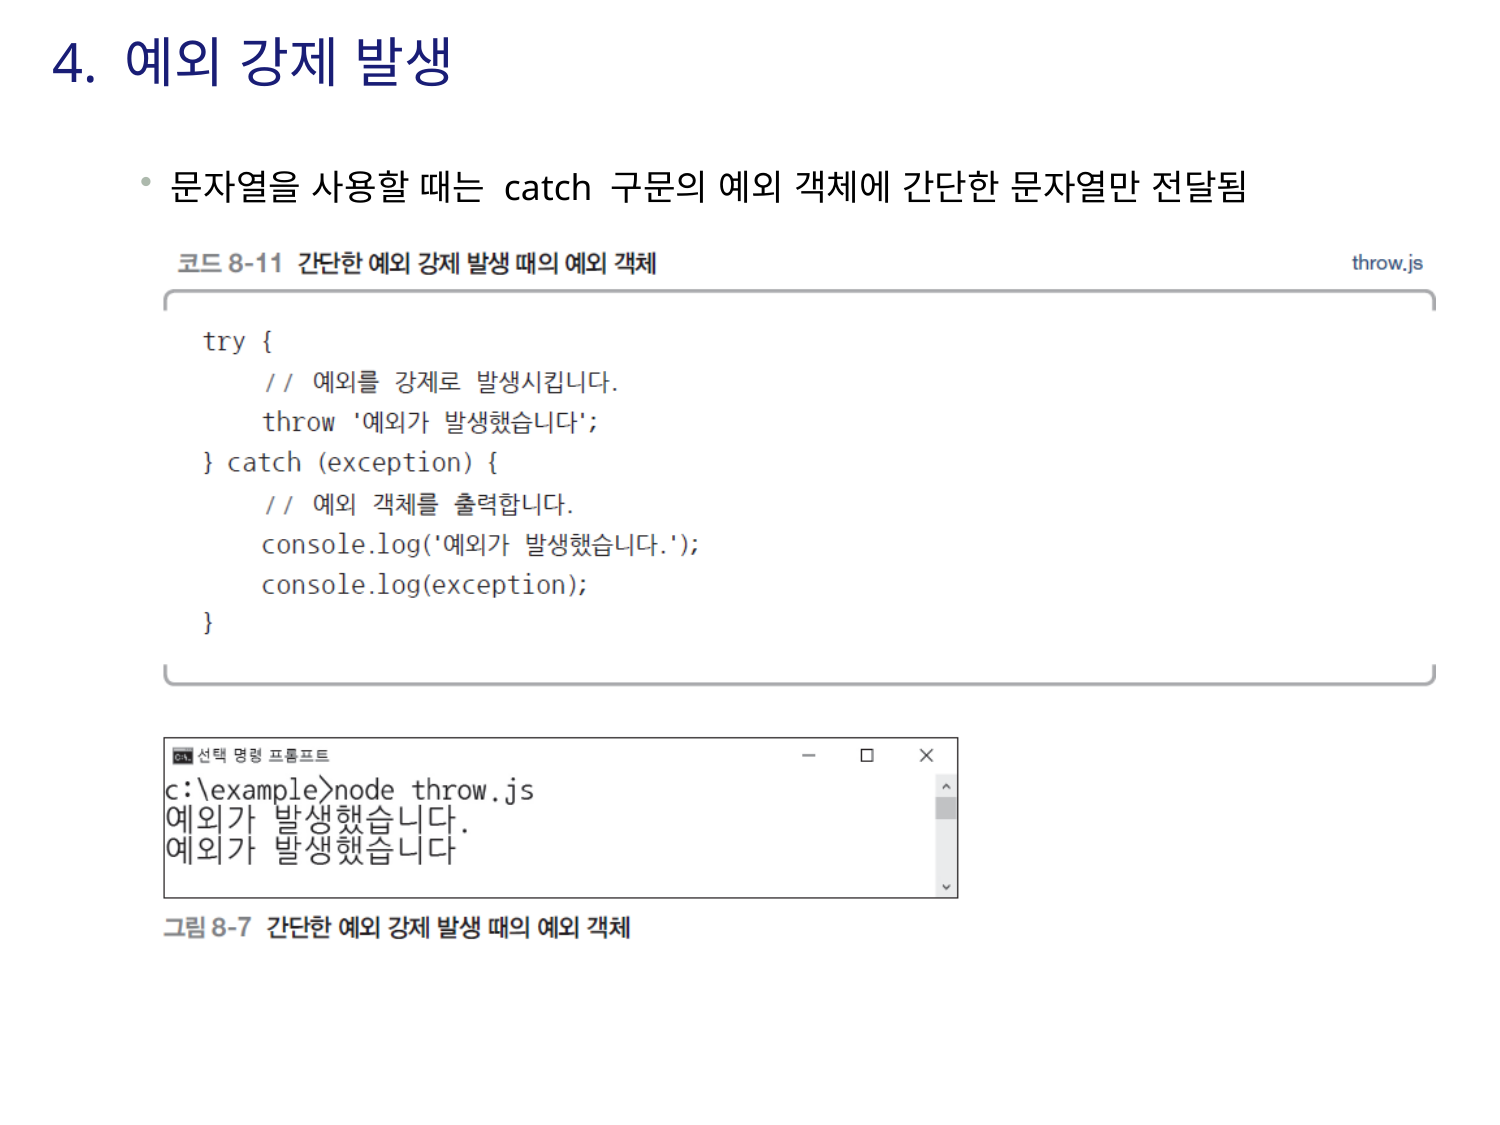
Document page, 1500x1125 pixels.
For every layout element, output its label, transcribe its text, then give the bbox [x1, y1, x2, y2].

picture [161, 245, 1436, 943]
title 4. 예외 강제 발생 [37, 13, 1278, 109]
list 문자열을 사용할 때는 catch 구문의 예외 객체에 간단한 문자열만 전달됨 [37, 152, 1463, 1091]
